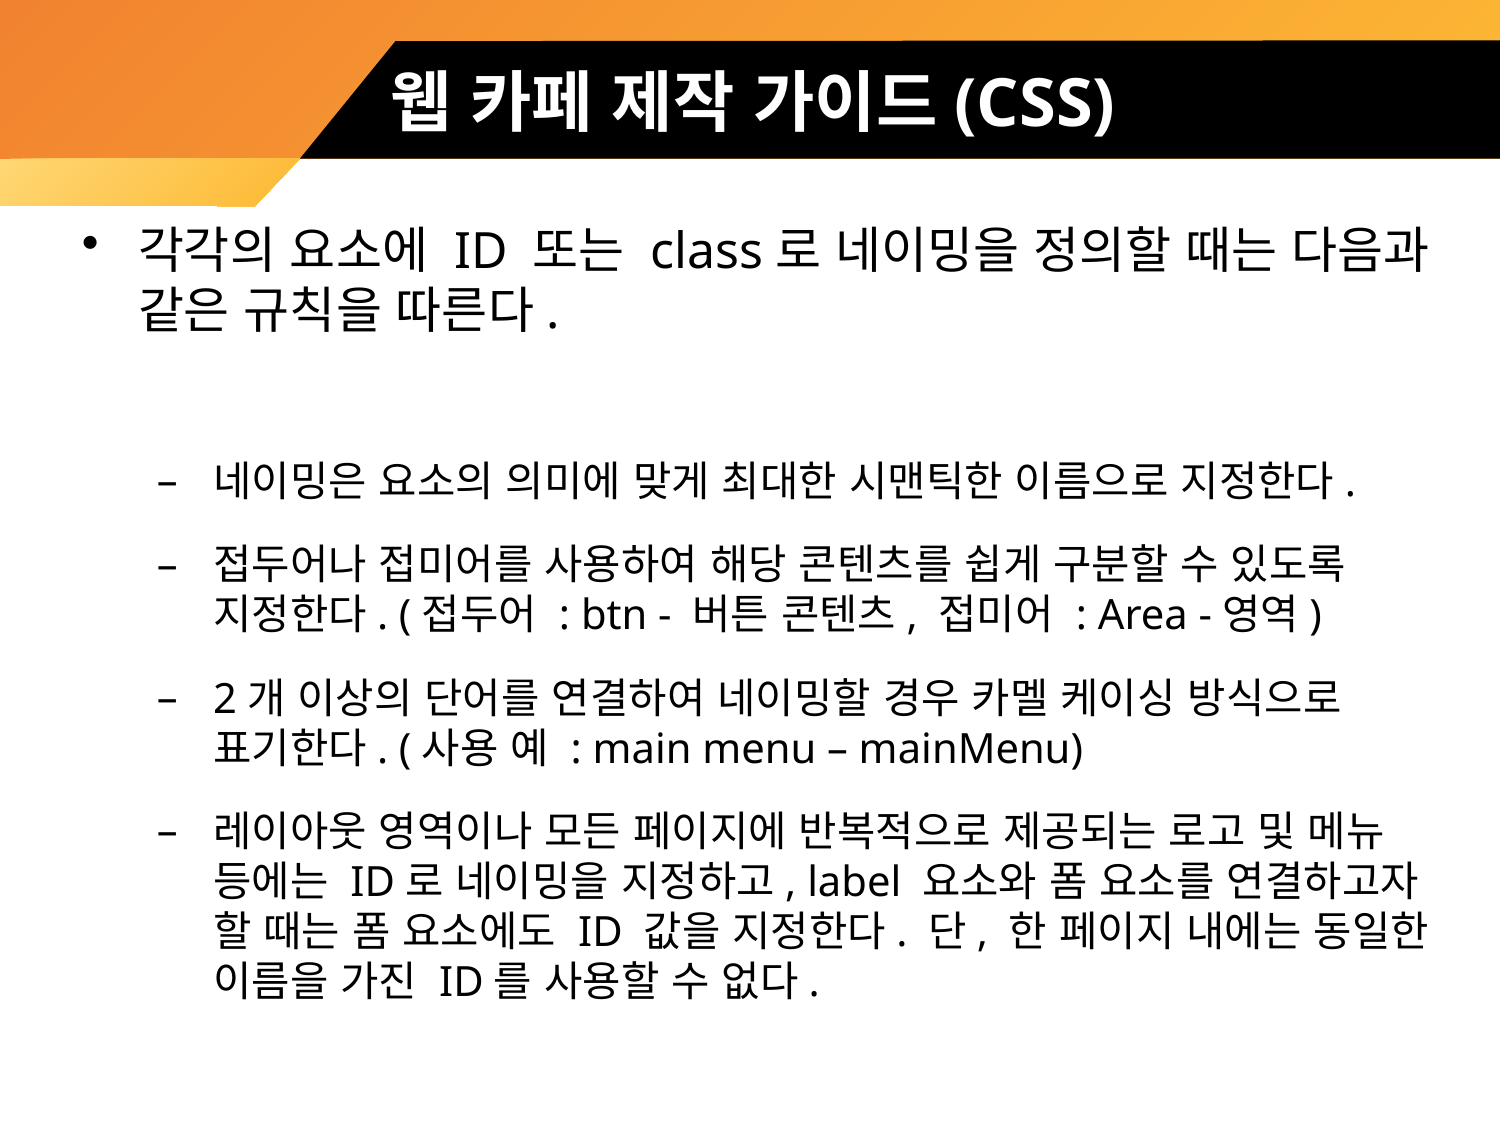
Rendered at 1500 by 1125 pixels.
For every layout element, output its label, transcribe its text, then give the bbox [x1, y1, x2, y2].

title 웹 카페 제작 가이드(CSS) [374, 36, 1481, 163]
text_box 각각의 요소에 ID 또는 class로 네이밍을 정의할 때는 다음과 같은 규칙을 따른다. 네이밍은 요소의 의미에 맞게 최대한 시맨틱한 이름으로 지정한다. 접두어나 접미어를 사용하여 해당 콘텐츠를 쉽게 구분할 수 있도록 지정한다. (접두어 : btn - 버튼 콘텐츠, 접미어 : Area -영역) 2개 이상의 단어를 연결하여 네이밍할 경우 카멜 케이싱 방식으로 표기한다. (사용 예 : main menu – mainMenu) 레이아웃 영역이나 모든 페이지에 반복적으로 제공되는 로고 및 메뉴 등에는 ID로 네이밍을 지정하고, label 요소와 폼 요소를 연결하고자 할 때는 폼 요소에도 ID 값을 지정한다. 단, 한 페이지 내에는 동일한 이름을 가진 ID를 사용할 수 없다. [67, 210, 1447, 1071]
